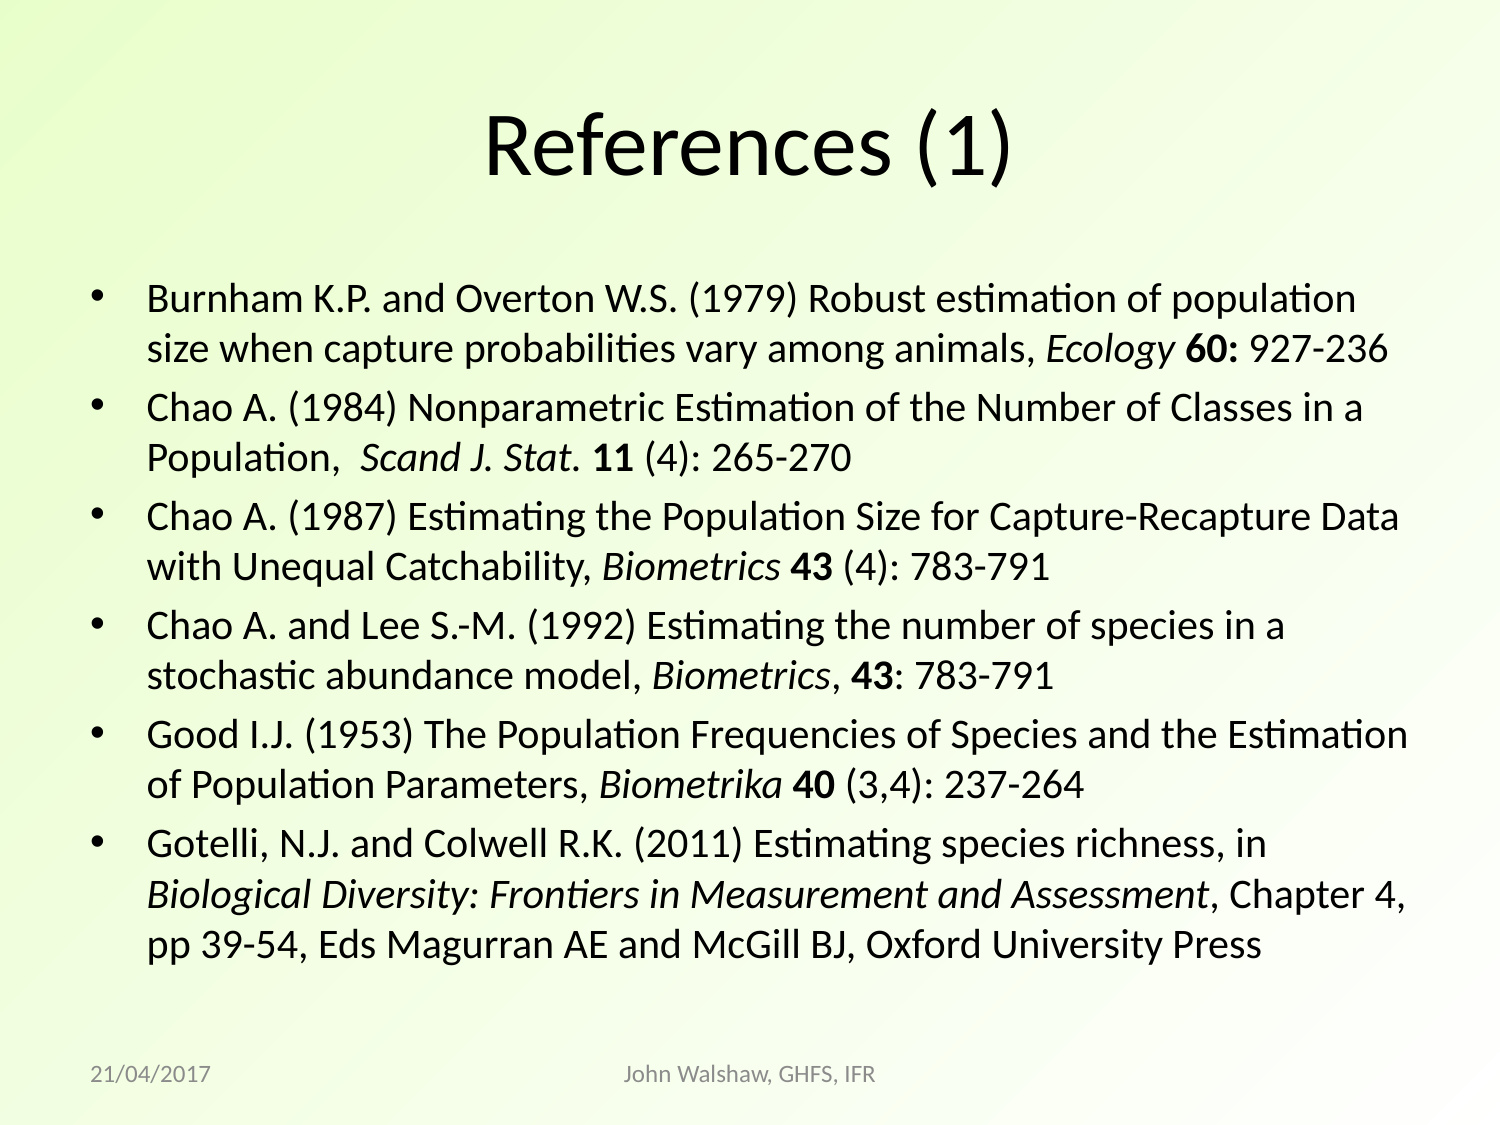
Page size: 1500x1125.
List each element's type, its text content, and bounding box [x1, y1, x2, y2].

footer John Walshaw, GHFS, IFR [512, 1042, 988, 1103]
title References (1) [75, 45, 1425, 233]
list Burnham K.P. and Overton W.S. (1979) Robust estimation of population size when capture probabilities vary among animals, Ecology 60: 927-236 Chao A. (1984) Nonparametric Estimation of the Number of Classes in a Population, Scand J. Stat. 11 (4): 265-270 Chao A. (1987) Estimating the Population Size for Capture-Recapture Data with Unequal Catchability, Biometrics 43 (4): 783-791 Chao A. and Lee S.-M. (1992) Estimating the number of species in a stochastic abundance model, Biometrics, 43: 783-791 Good I.J. (1953) The Population Frequencies of Species and the Estimation of Population Parameters, Biometrika 40 (3,4): 237-264 Gotelli, N.J. and Colwell R.K. (2011) Estimating species richness, in Biological Diversity: Frontiers in Measurement and Assessment, Chapter 4, pp 39-54, Eds Magurran AE and McGill BJ, Oxford University Press [75, 262, 1425, 1005]
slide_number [75, 1042, 425, 1103]
